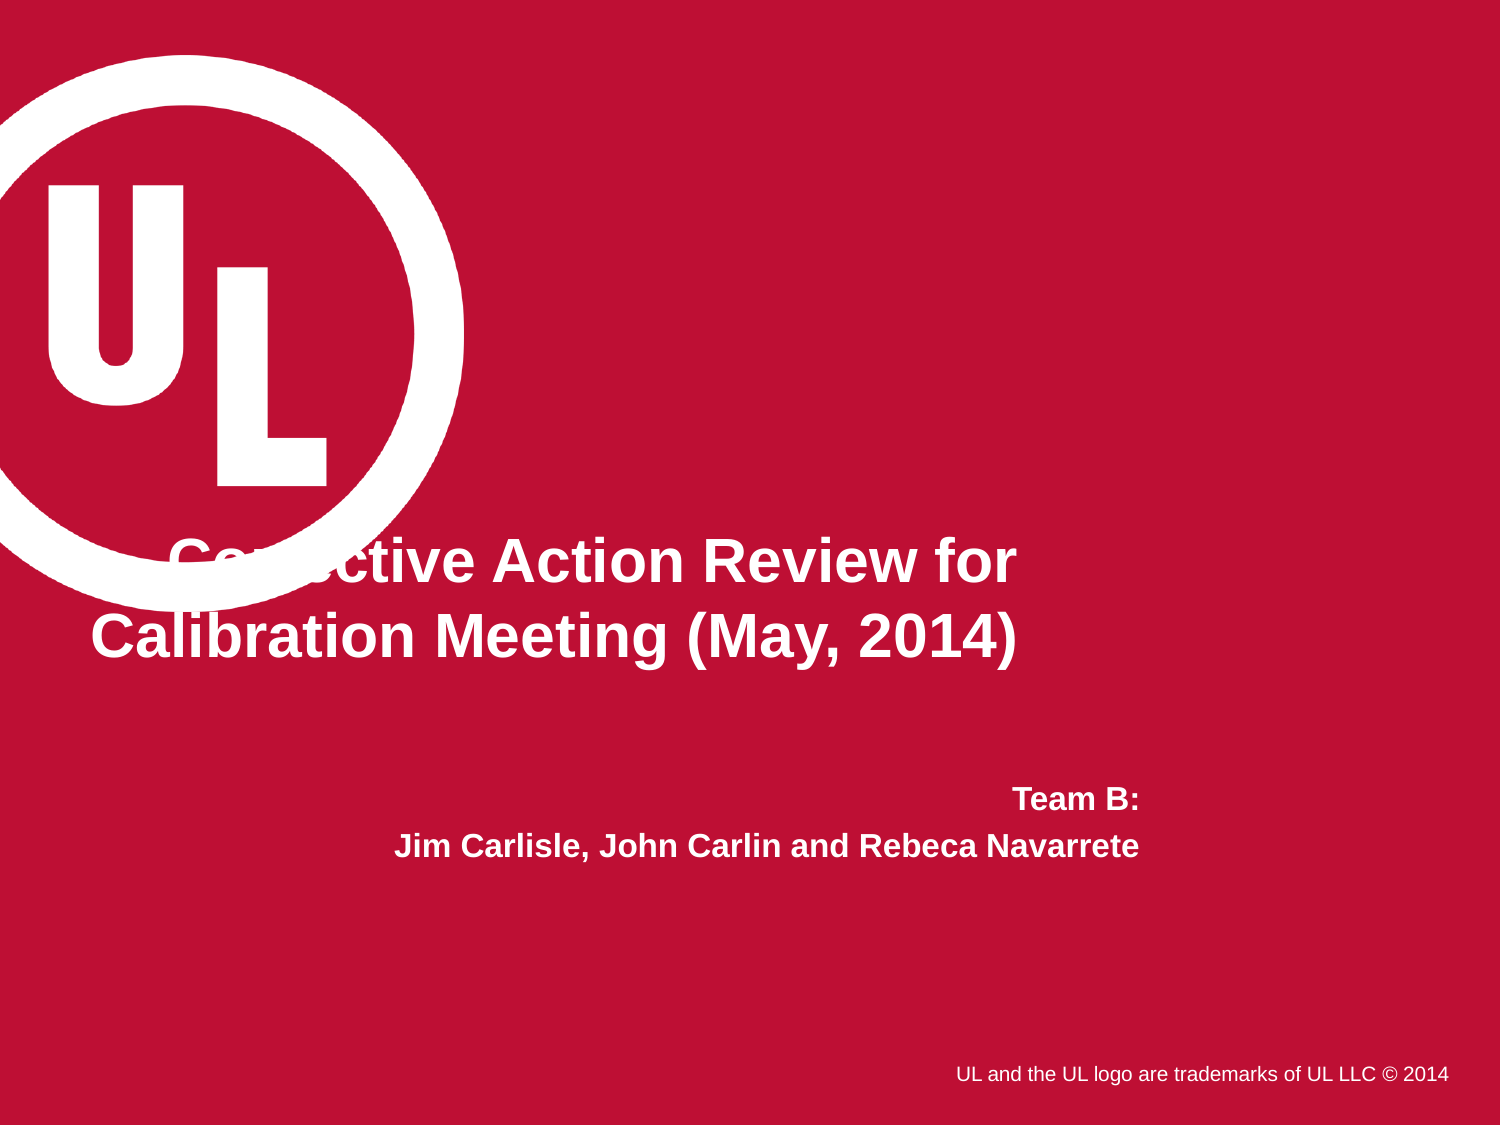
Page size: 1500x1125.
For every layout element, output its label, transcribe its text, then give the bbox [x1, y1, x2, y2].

subtitle Team B: Jim Carlisle, John Carlin and Rebeca Navarrete [197, 770, 1156, 921]
picture [0, 55, 464, 612]
title Corrective Action Review for Calibration Meeting (May, 2014) [61, 512, 1035, 742]
